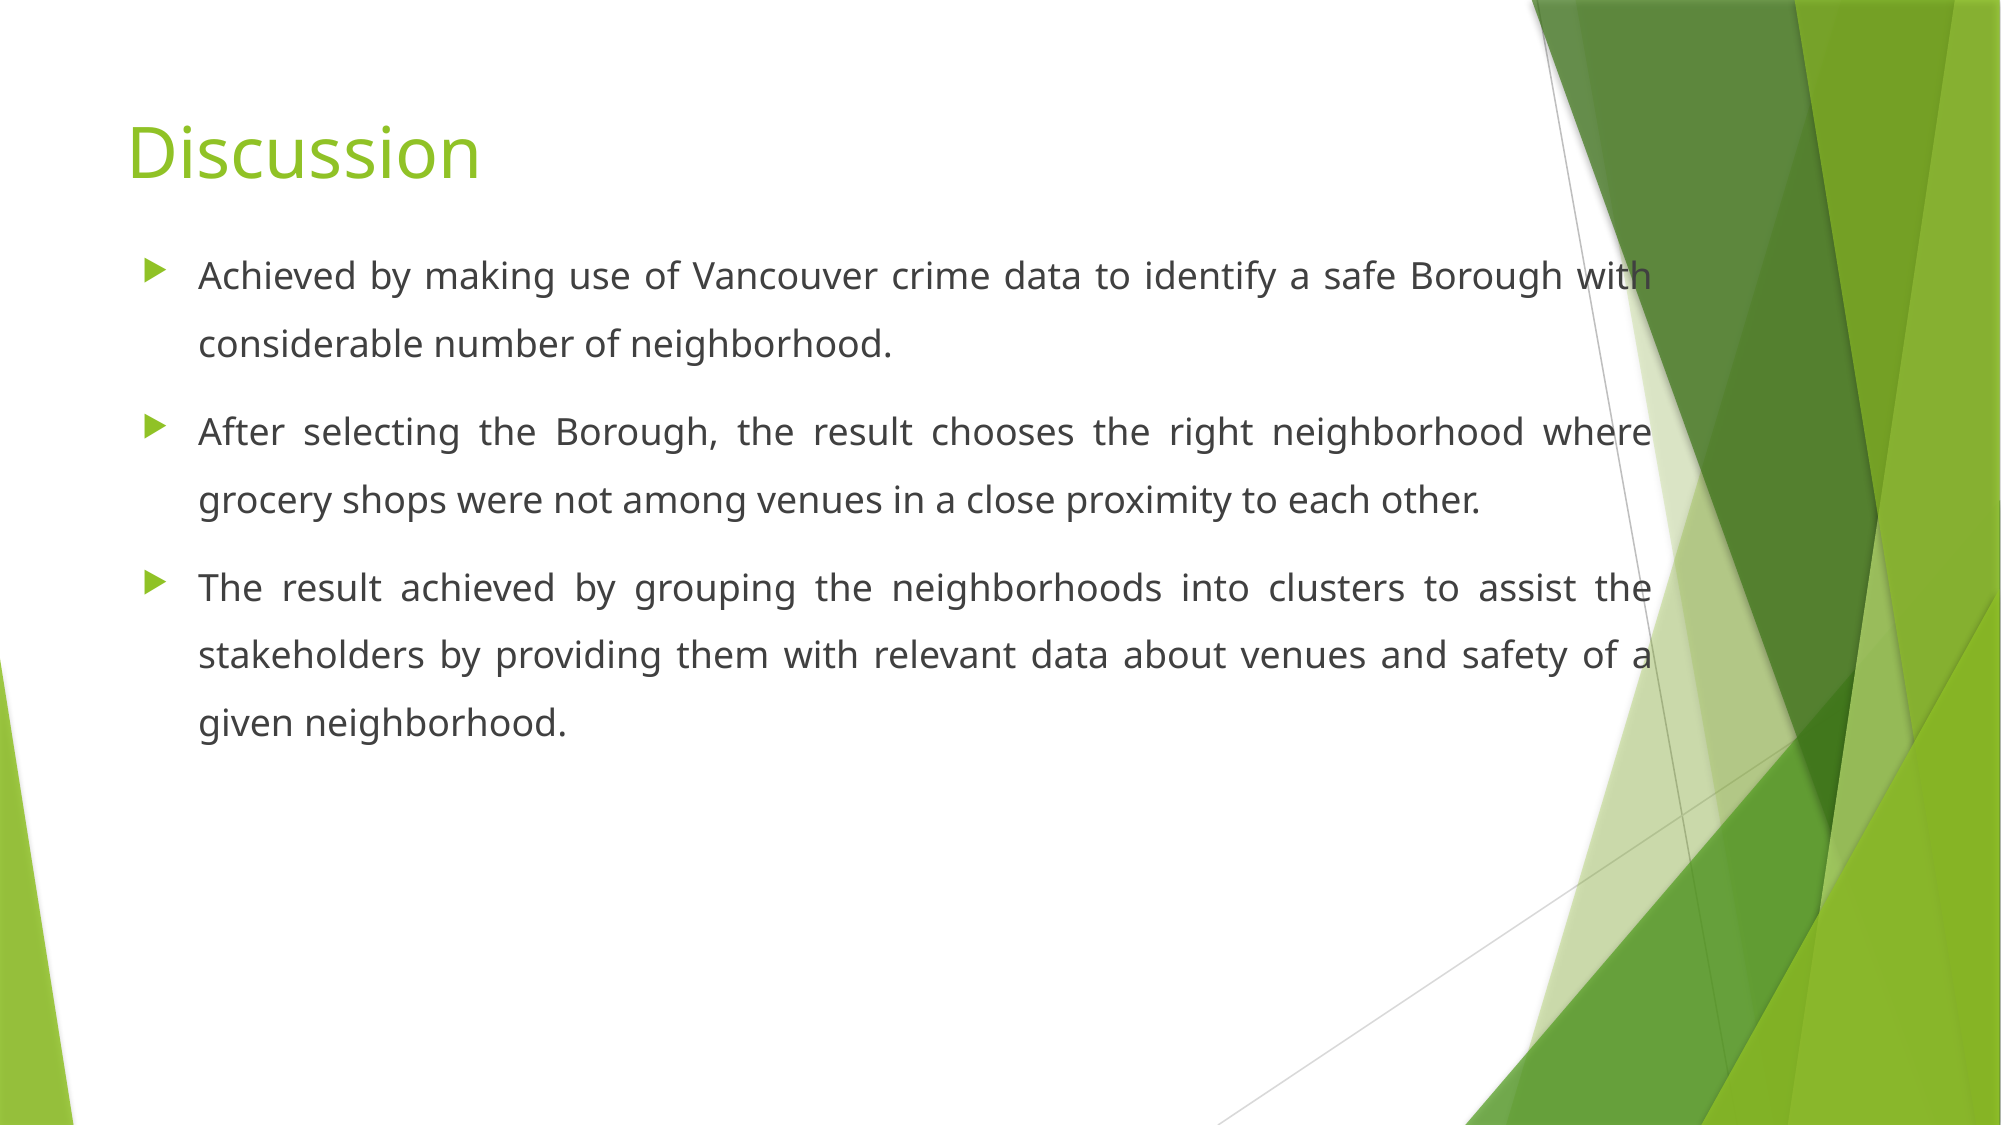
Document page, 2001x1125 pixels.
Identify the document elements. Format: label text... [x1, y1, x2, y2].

list Achieved by making use of Vancouver crime data to identify a safe Borough with considerable number of neighborhood. After selecting the Borough, the result chooses the right neighborhood where grocery shops were not among venues in a close proximity to each other. The result achieved by grouping the neighborhoods into clusters to assist the stakeholders by providing them with relevant data about venues and safety of a given neighborhood. [126, 222, 1670, 824]
title Discussion [111, 99, 1522, 201]
